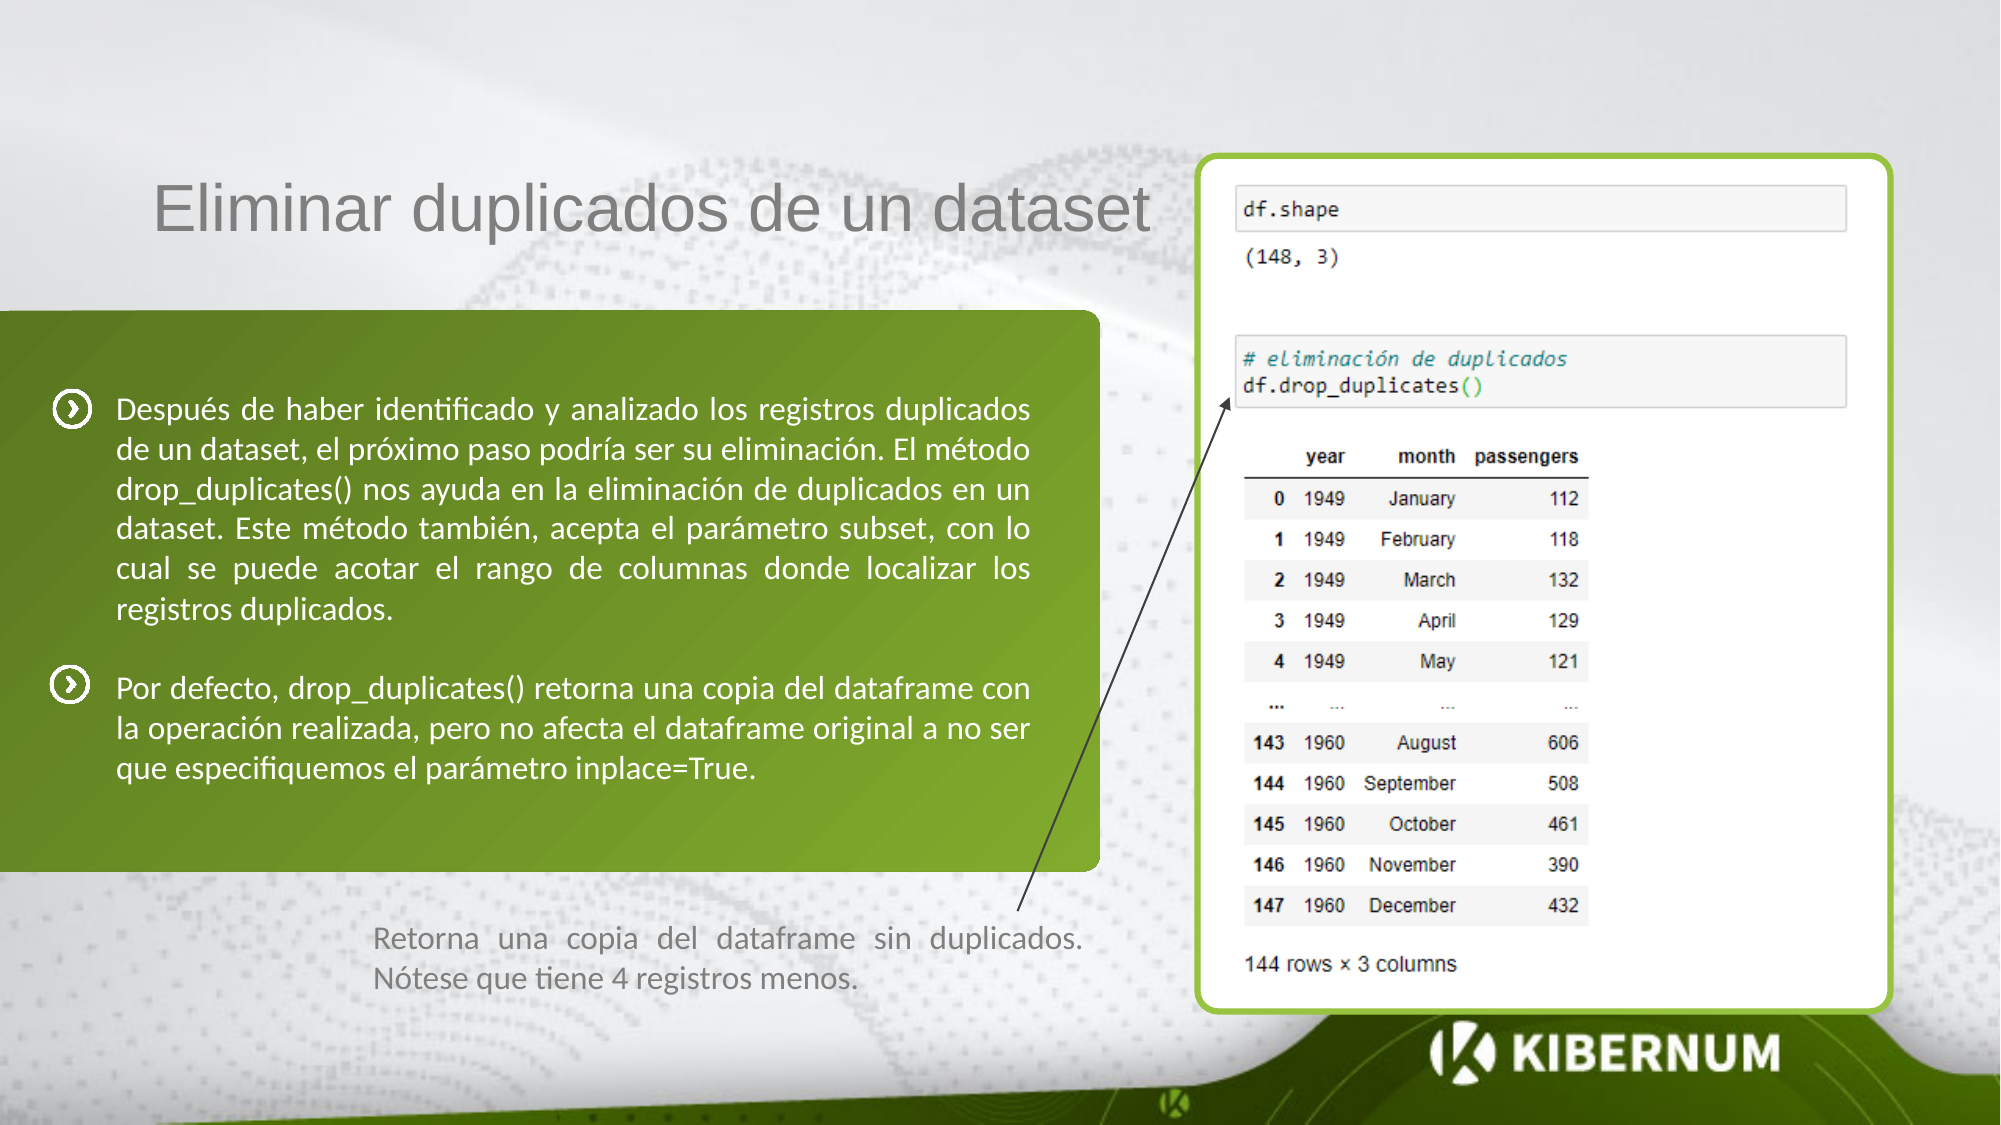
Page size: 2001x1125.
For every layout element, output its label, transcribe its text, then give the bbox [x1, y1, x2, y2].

picture [48, 384, 97, 433]
picture [0, 0, 2001, 1125]
title Eliminar duplicados de un dataset [137, 155, 1170, 253]
text_box [1197, 155, 1891, 1012]
picture [1229, 324, 1863, 986]
text_box Después de haber identificado y analizado los registros duplicados de un dataset, el próximo paso podría ser su eliminación. El método drop_duplicates() nos ayuda en la eliminación de duplicados en un dataset. Este método también, acepta el parámetro subset, con lo cual se puede acotar el rango de columnas donde localizar los registros duplicados. Por defecto, drop_duplicates() retorna una copia del dataframe con la operación realizada, pero no afecta el dataframe original a no ser que especifiquemos el parámetro inplace=True. [101, 379, 1048, 794]
text_box [0, 310, 1100, 872]
picture [1223, 170, 1863, 278]
picture [45, 660, 94, 709]
list Retorna una copia del dataframe sin duplicados. Nótese que tiene 4 registros menos. [358, 909, 1100, 1037]
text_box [1017, 396, 1230, 912]
